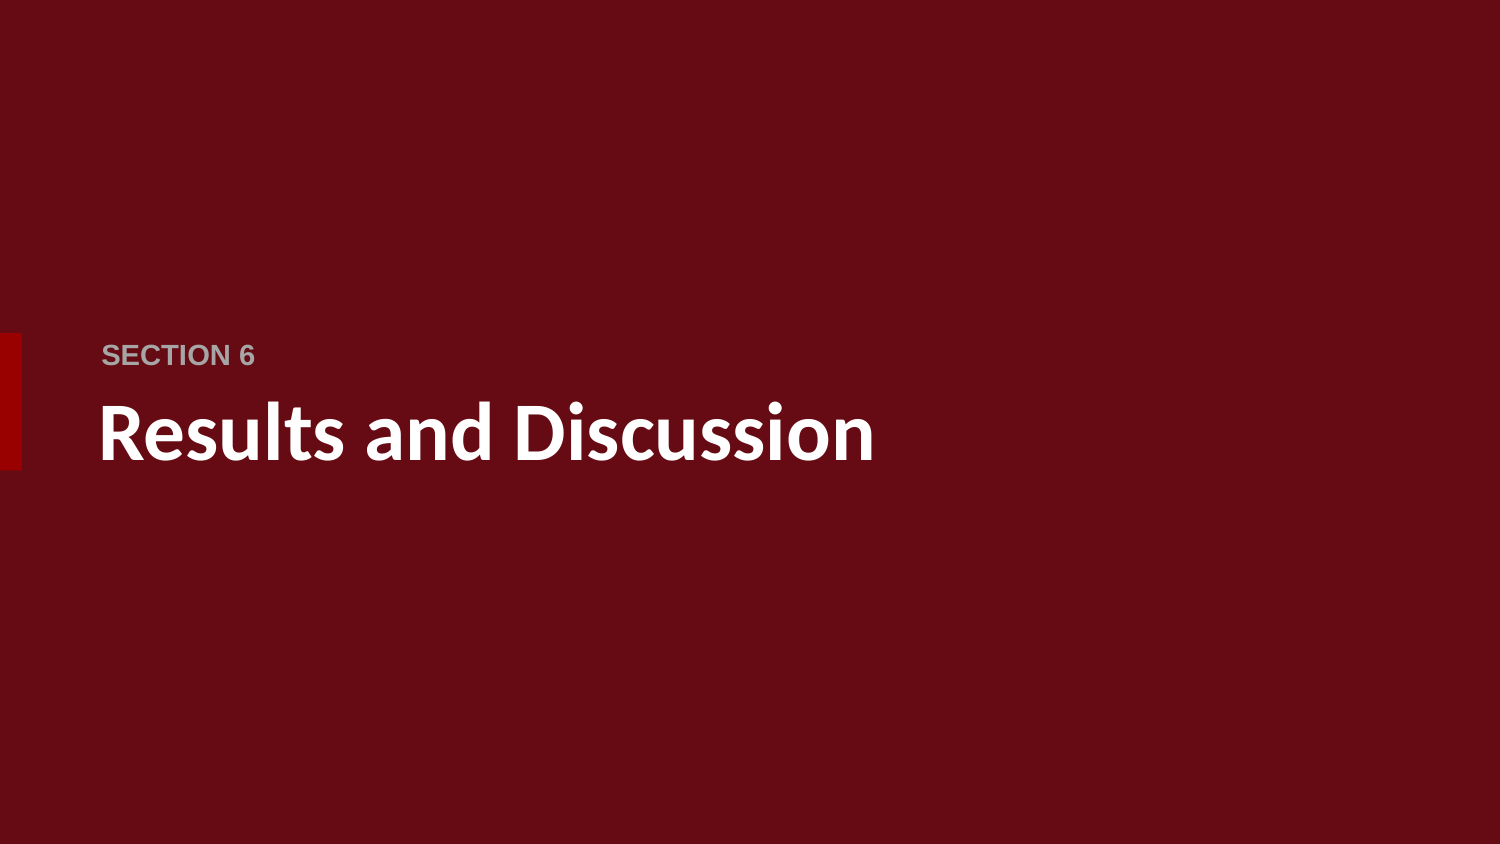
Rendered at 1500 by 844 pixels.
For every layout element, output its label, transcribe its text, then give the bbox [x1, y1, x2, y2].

title Results and Discussion [83, 373, 1199, 481]
list SECTION 6 [86, 333, 694, 375]
